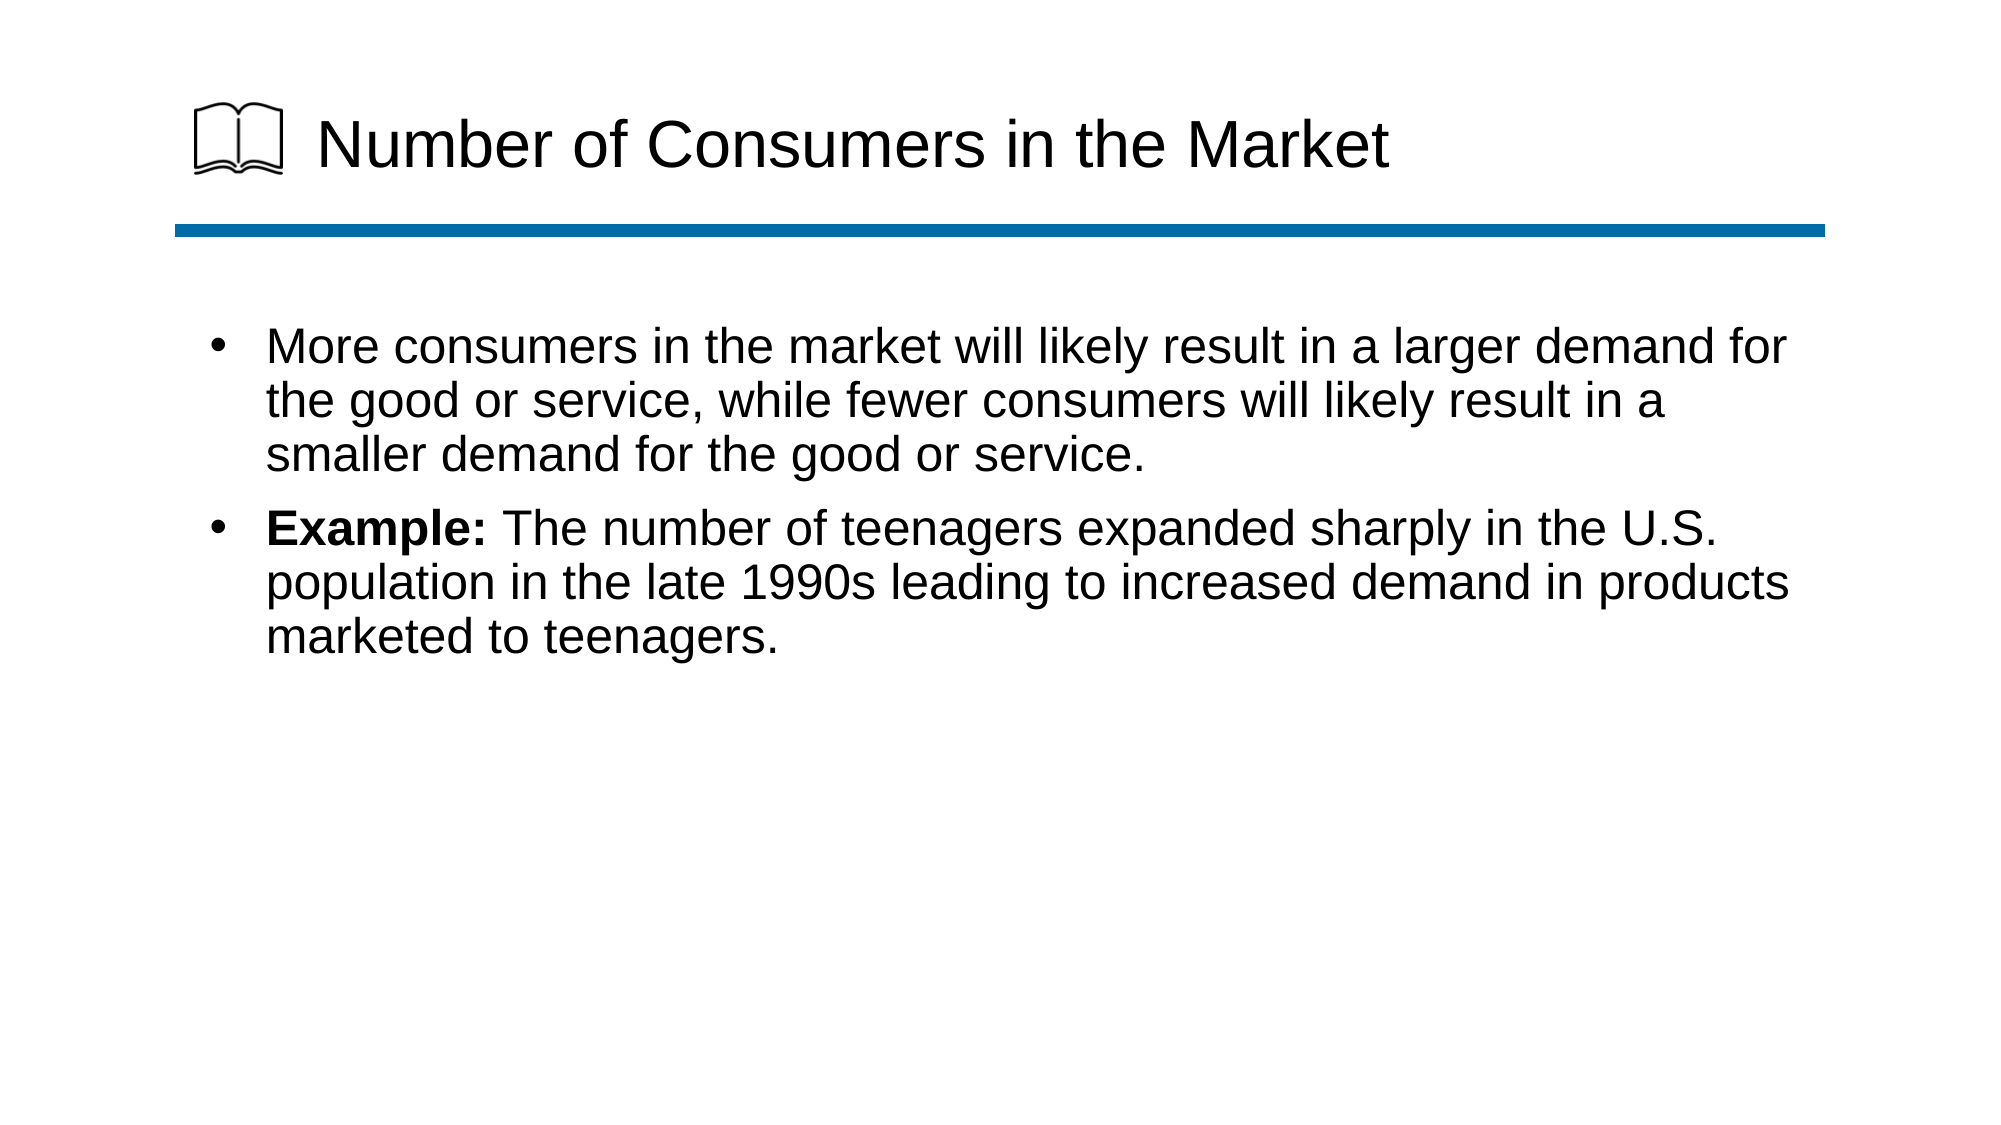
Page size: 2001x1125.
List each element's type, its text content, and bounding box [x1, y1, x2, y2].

subtitle More consumers in the market will likely result in a larger demand for the good or service, while fewer consumers will likely result in a smaller demand for the good or service. Example: The number of teenagers expanded sharply in the U.S. population in the late 1990s leading to increased demand in products marketed to teenagers. [194, 312, 1825, 1026]
picture [194, 94, 283, 183]
title Number of Consumers in the Market [301, 75, 1825, 190]
